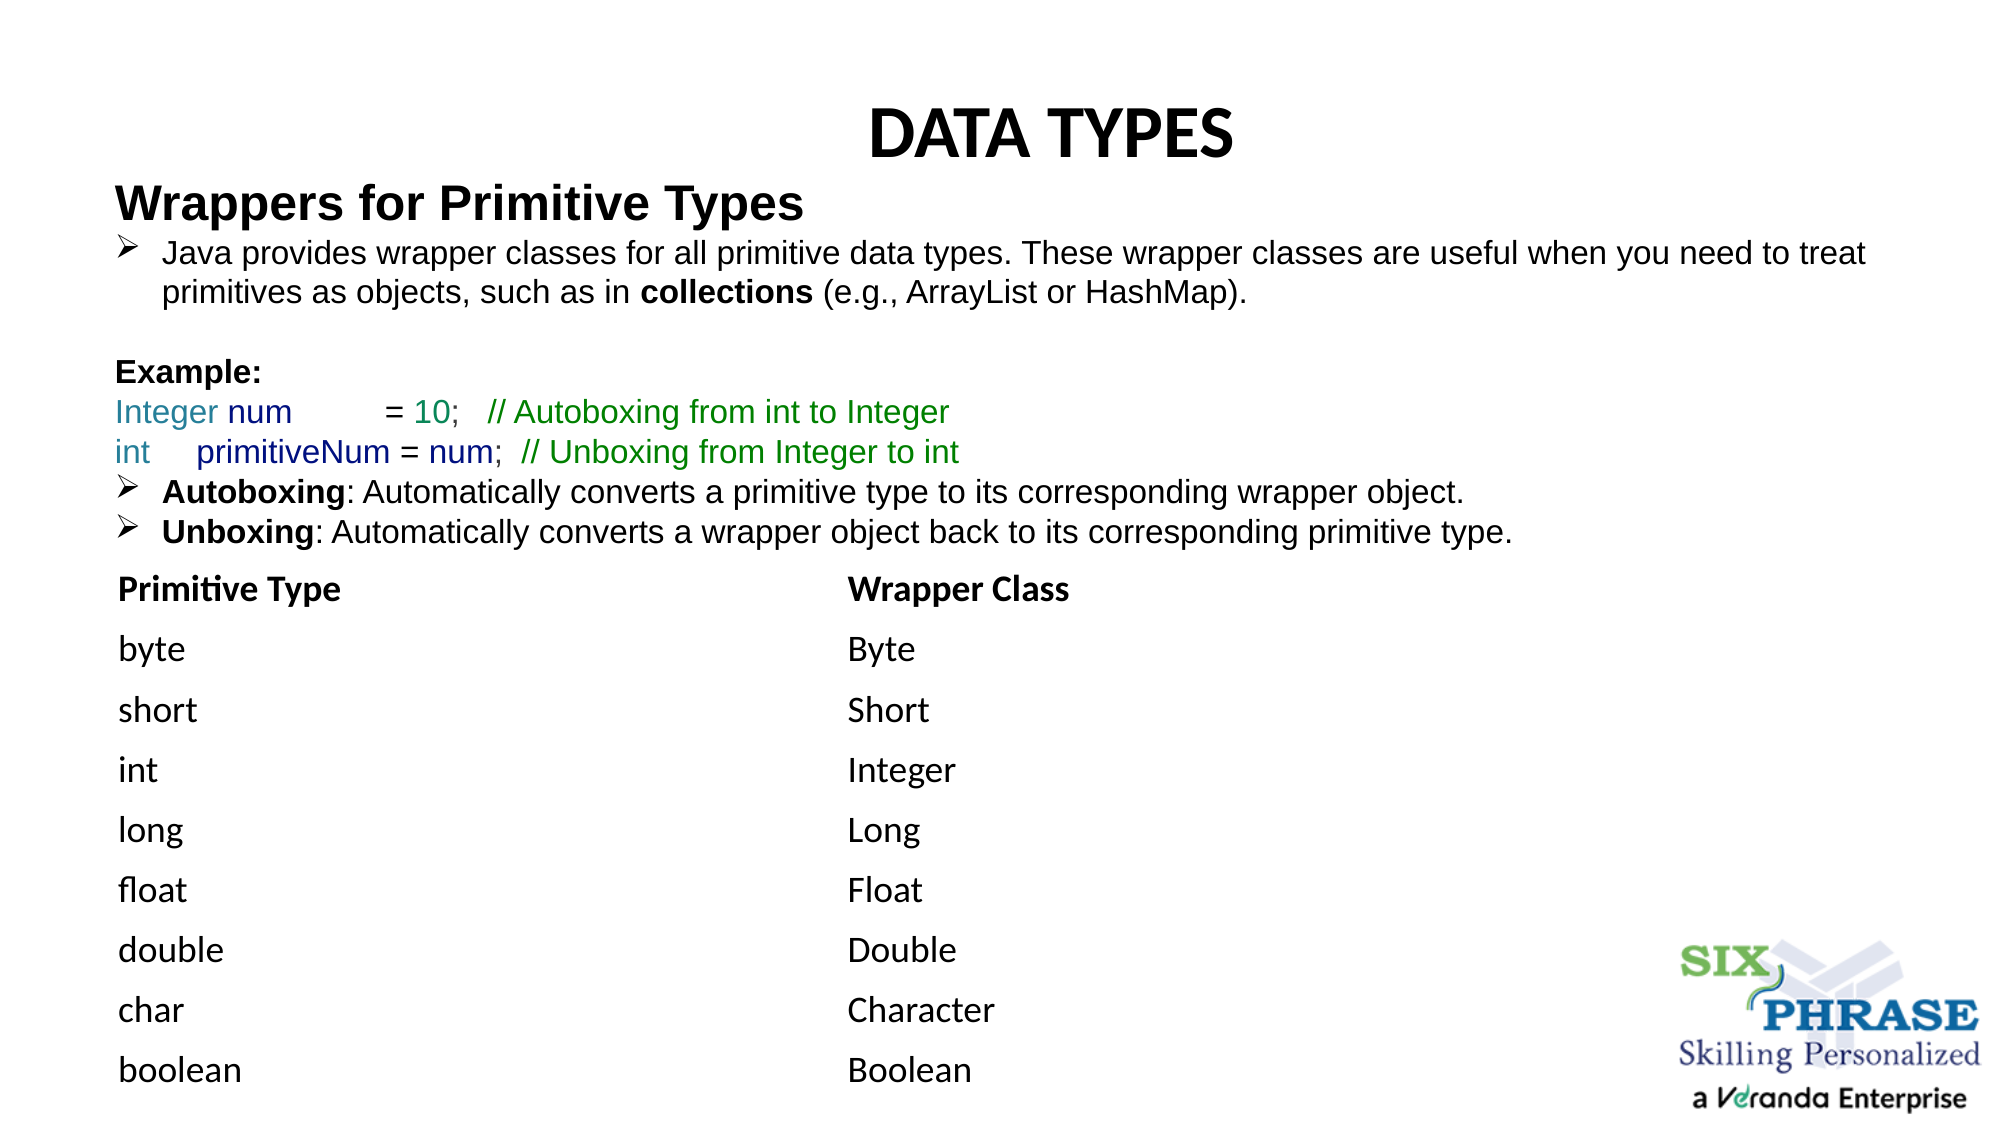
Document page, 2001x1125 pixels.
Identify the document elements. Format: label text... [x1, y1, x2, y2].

table_cell Float [833, 863, 1562, 923]
table_cell float [103, 863, 833, 923]
table_cell short [103, 683, 833, 743]
table_cell char [103, 983, 833, 1043]
table_cell int [103, 743, 833, 803]
table_cell boolean [103, 1043, 833, 1103]
table_cell Byte [833, 623, 1562, 683]
table_cell Double [833, 923, 1562, 983]
table_cell Character [833, 983, 1562, 1043]
table_cell Boolean [833, 1043, 1562, 1103]
table_cell Long [833, 803, 1562, 863]
text_box DATA TYPES [854, 74, 1251, 163]
table_header Primitive Type [103, 563, 833, 623]
picture [1662, 924, 2000, 1125]
table_cell Short [833, 683, 1562, 743]
table_cell long [103, 803, 833, 863]
table_cell byte [103, 623, 833, 683]
text_box Wrappers for Primitive Types Java provides wrapper classes for all primitive data types. These wrapper classes are useful when you need to treat primitives as objects, such as in collections (e.g., ArrayList or HashMap). Example: Integer num = 10; // Autoboxing from int to Integer int primitiveNum = num; // Unboxing from Integer to int Autoboxing: Automatically converts a primitive type to its corresponding wrapper object. Unboxing: Automatically converts a wrapper object back to its corresponding primitive type. [99, 163, 1897, 598]
table_cell Integer [833, 743, 1562, 803]
table_cell double [103, 923, 833, 983]
table_header Wrapper Class [833, 563, 1562, 623]
